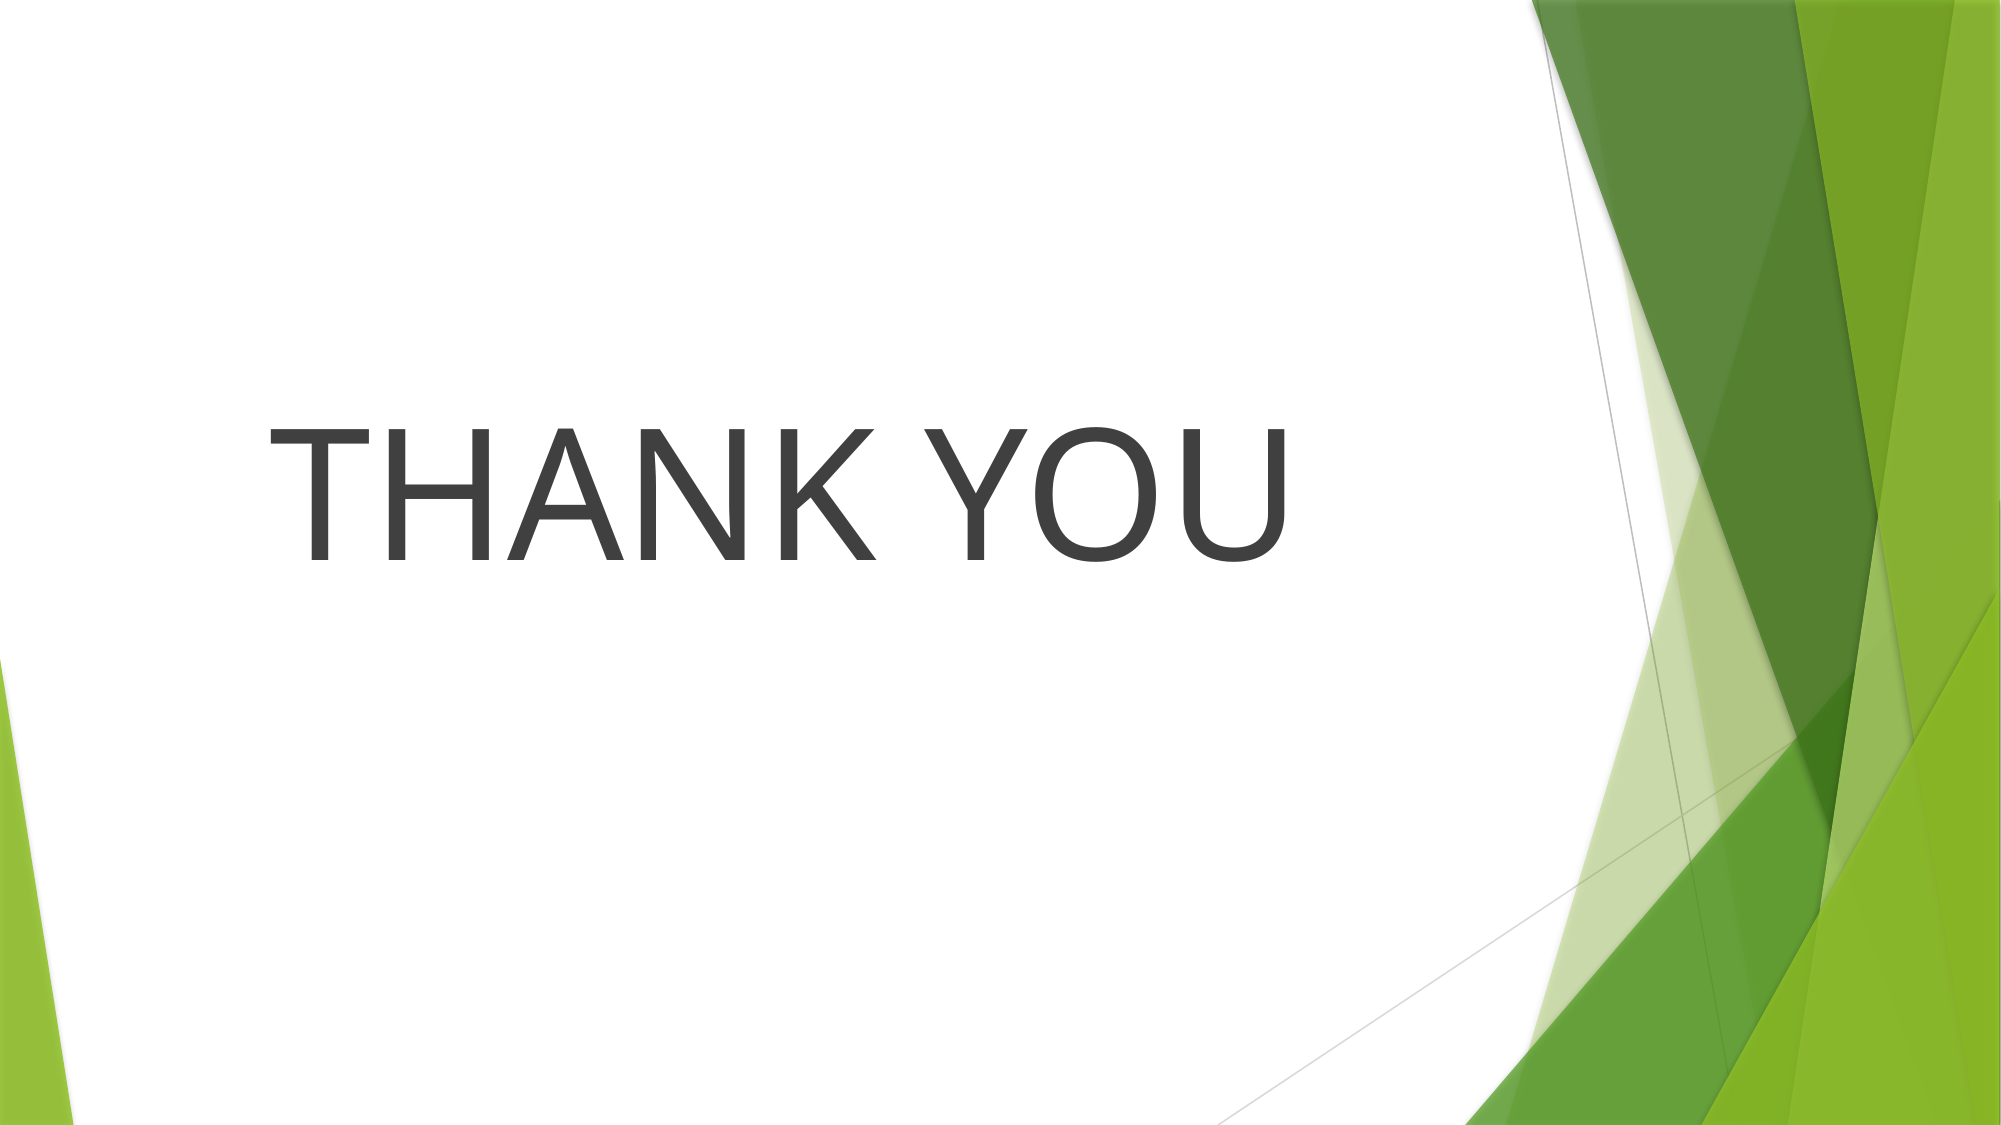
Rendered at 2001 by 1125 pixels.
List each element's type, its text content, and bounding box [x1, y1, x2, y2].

list THANK YOU [111, 369, 1522, 1125]
